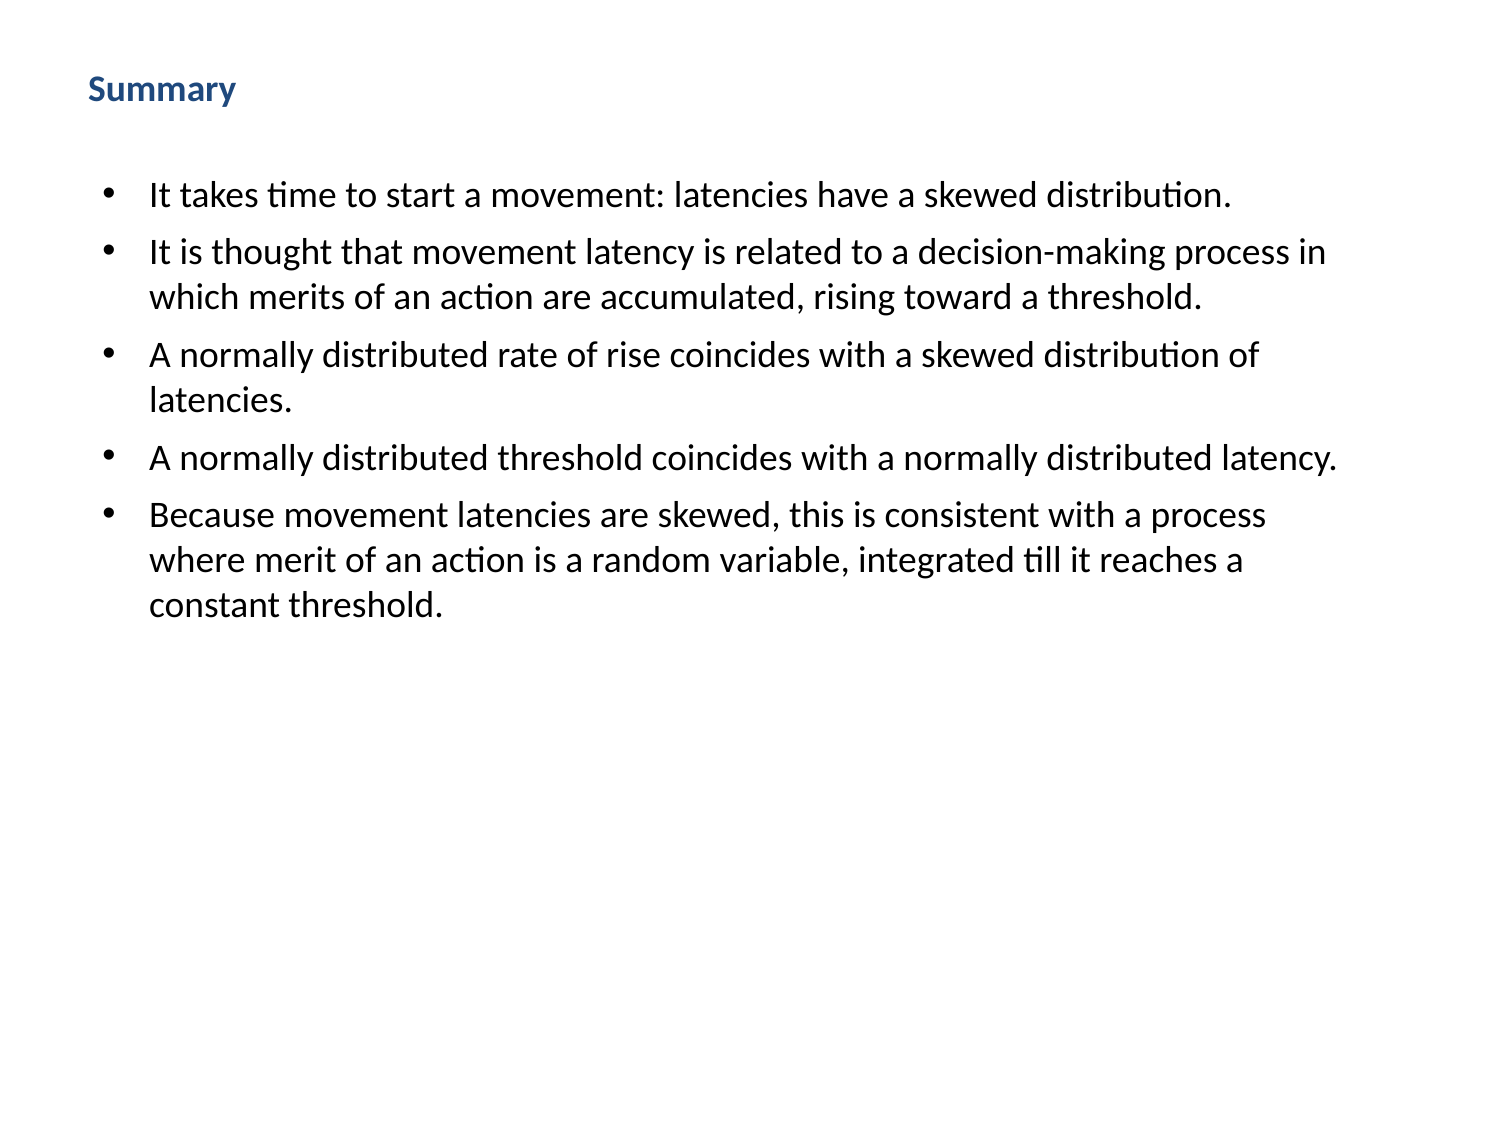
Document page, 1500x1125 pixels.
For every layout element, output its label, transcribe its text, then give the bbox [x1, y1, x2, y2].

text_box It takes time to start a movement: latencies have a skewed distribution. It is thought that movement latency is related to a decision-making process in which merits of an action are accumulated, rising toward a threshold. A normally distributed rate of rise coincides with a skewed distribution of latencies. A normally distributed threshold coincides with a normally distributed latency. Because movement latencies are skewed, this is consistent with a process where merit of an action is a random variable, integrated till it reaches a constant threshold. [87, 162, 1388, 633]
text_box Summary [62, 56, 263, 117]
